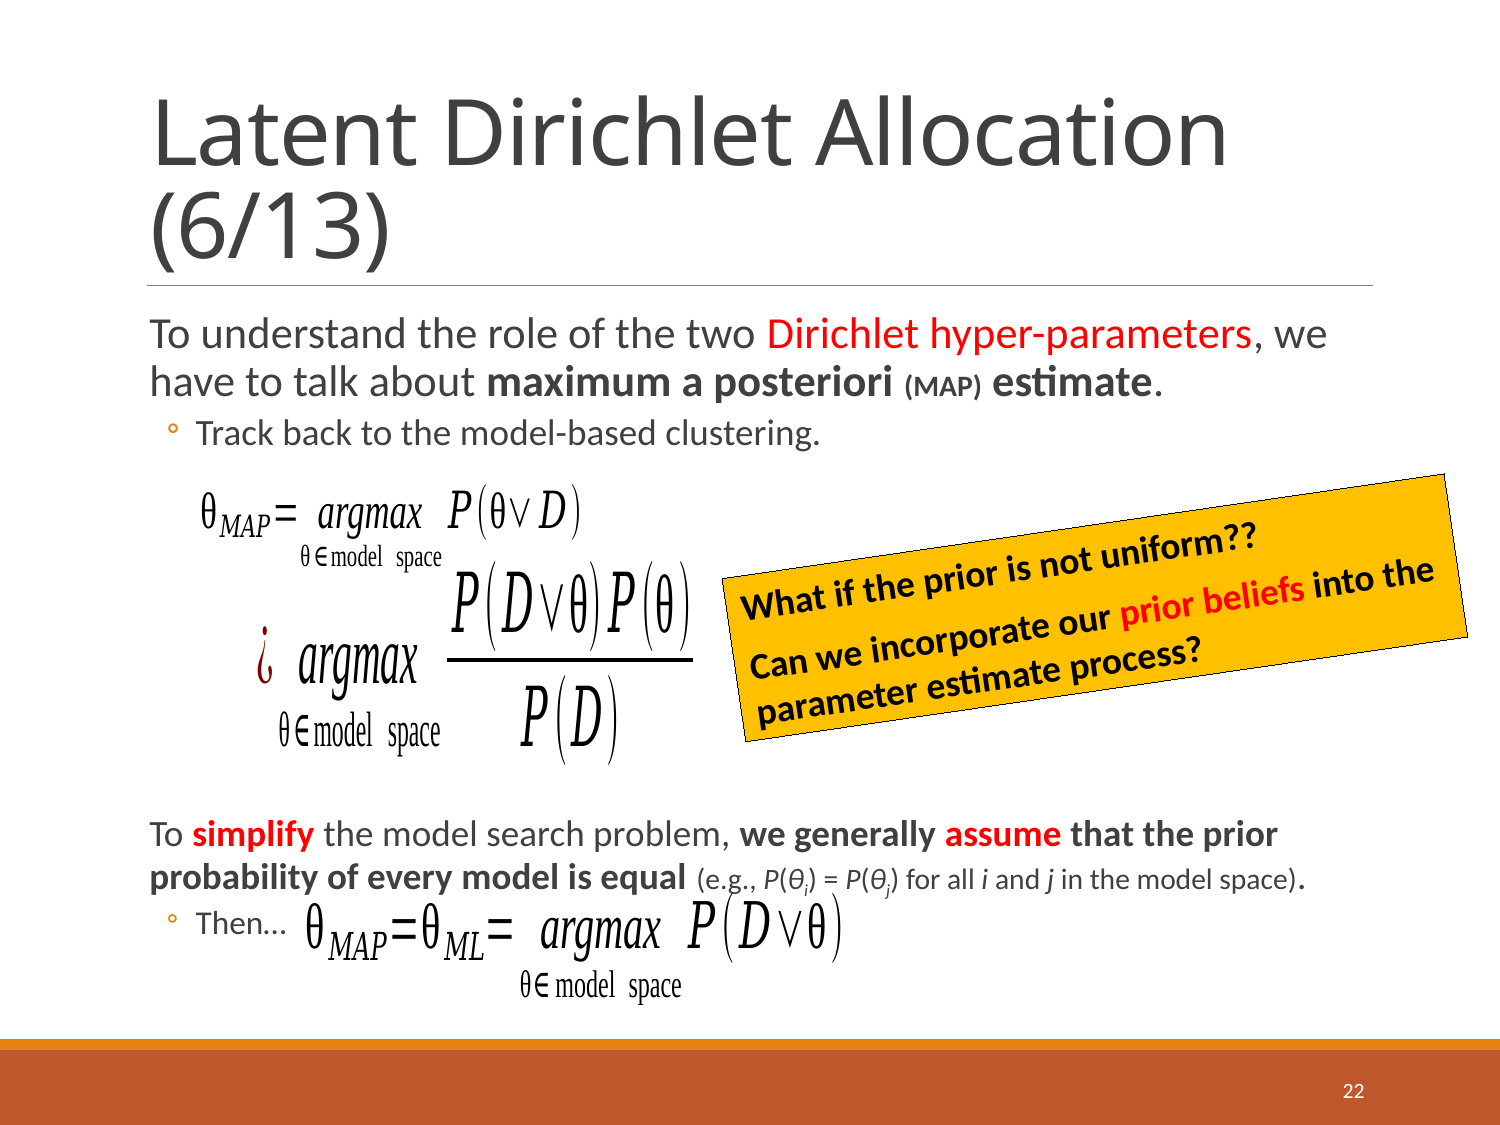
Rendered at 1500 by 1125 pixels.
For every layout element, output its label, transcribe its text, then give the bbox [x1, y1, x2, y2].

text_box What if the prior is not uniform?? Can we incorporate our prior beliefs into the parameter estimate process? [722, 473, 1468, 742]
title Latent Dirichlet Allocation (6/13) [135, 47, 1373, 285]
list To understand the role of the two Dirichlet hyper-parameters, we have to talk about maximum a posteriori (MAP) estimate. Track back to the model-based clustering. To simplify the model search problem, we generally assume that the prior probability of every model is equal (e.g., P(θi) = P(θj) for all i and j in the model space). Then… [135, 302, 1373, 963]
slide_number 22 [1218, 1059, 1380, 1120]
